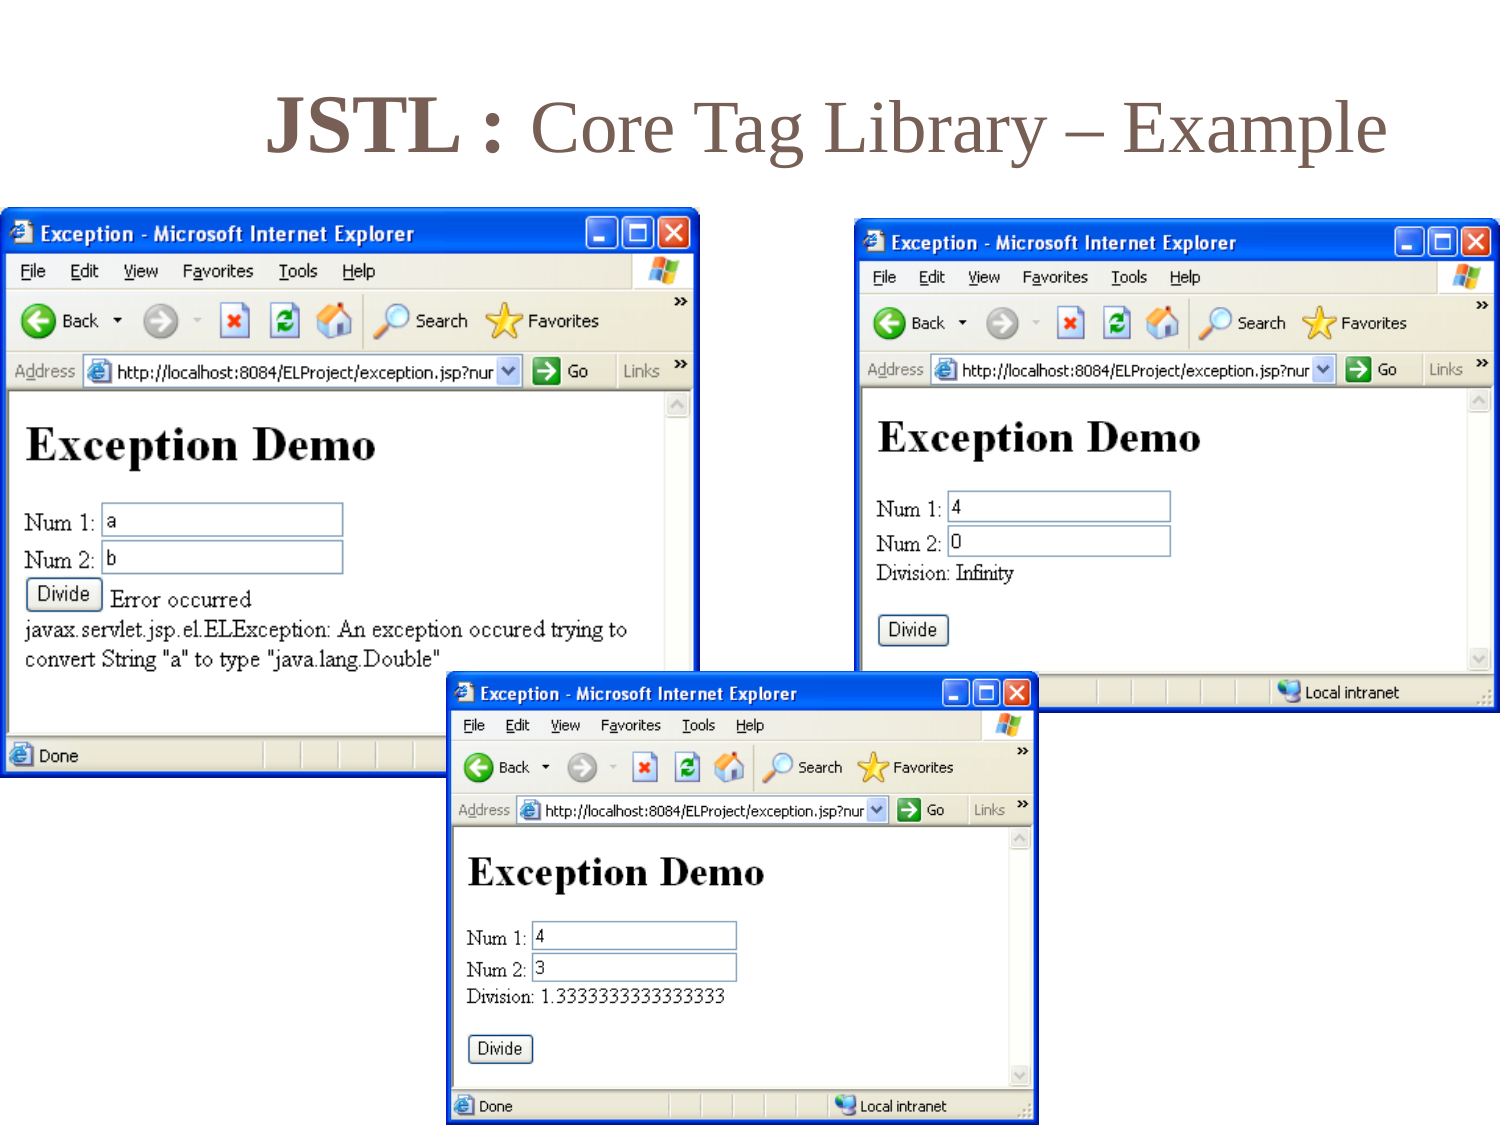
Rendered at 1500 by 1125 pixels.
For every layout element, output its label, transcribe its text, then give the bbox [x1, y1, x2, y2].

title JSTL : Core Tag Library – Example [249, 0, 1500, 233]
picture [0, 207, 1500, 1125]
